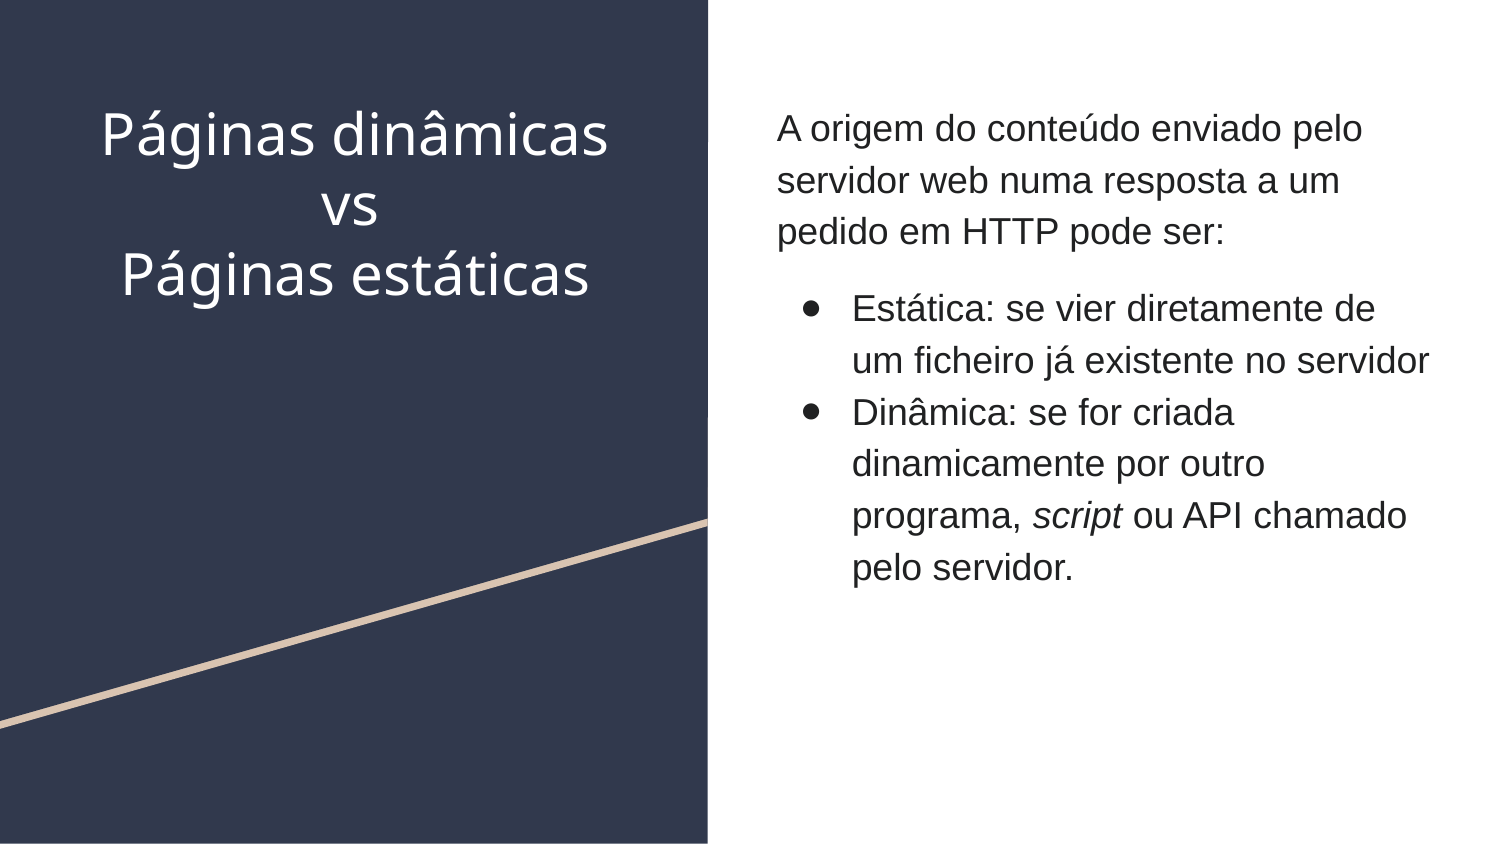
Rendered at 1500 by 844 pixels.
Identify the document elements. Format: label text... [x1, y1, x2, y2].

title Páginas dinâmicas vs Páginas estáticas [51, 82, 660, 494]
list A origem do conteúdo enviado pelo servidor web numa resposta a um pedido em HTTP pode ser: Estática: se vier diretamente de um ficheiro já existente no servidor Dinâmica: se for criada dinamicamente por outro programa, script ou API chamado pelo servidor. [761, 82, 1446, 755]
